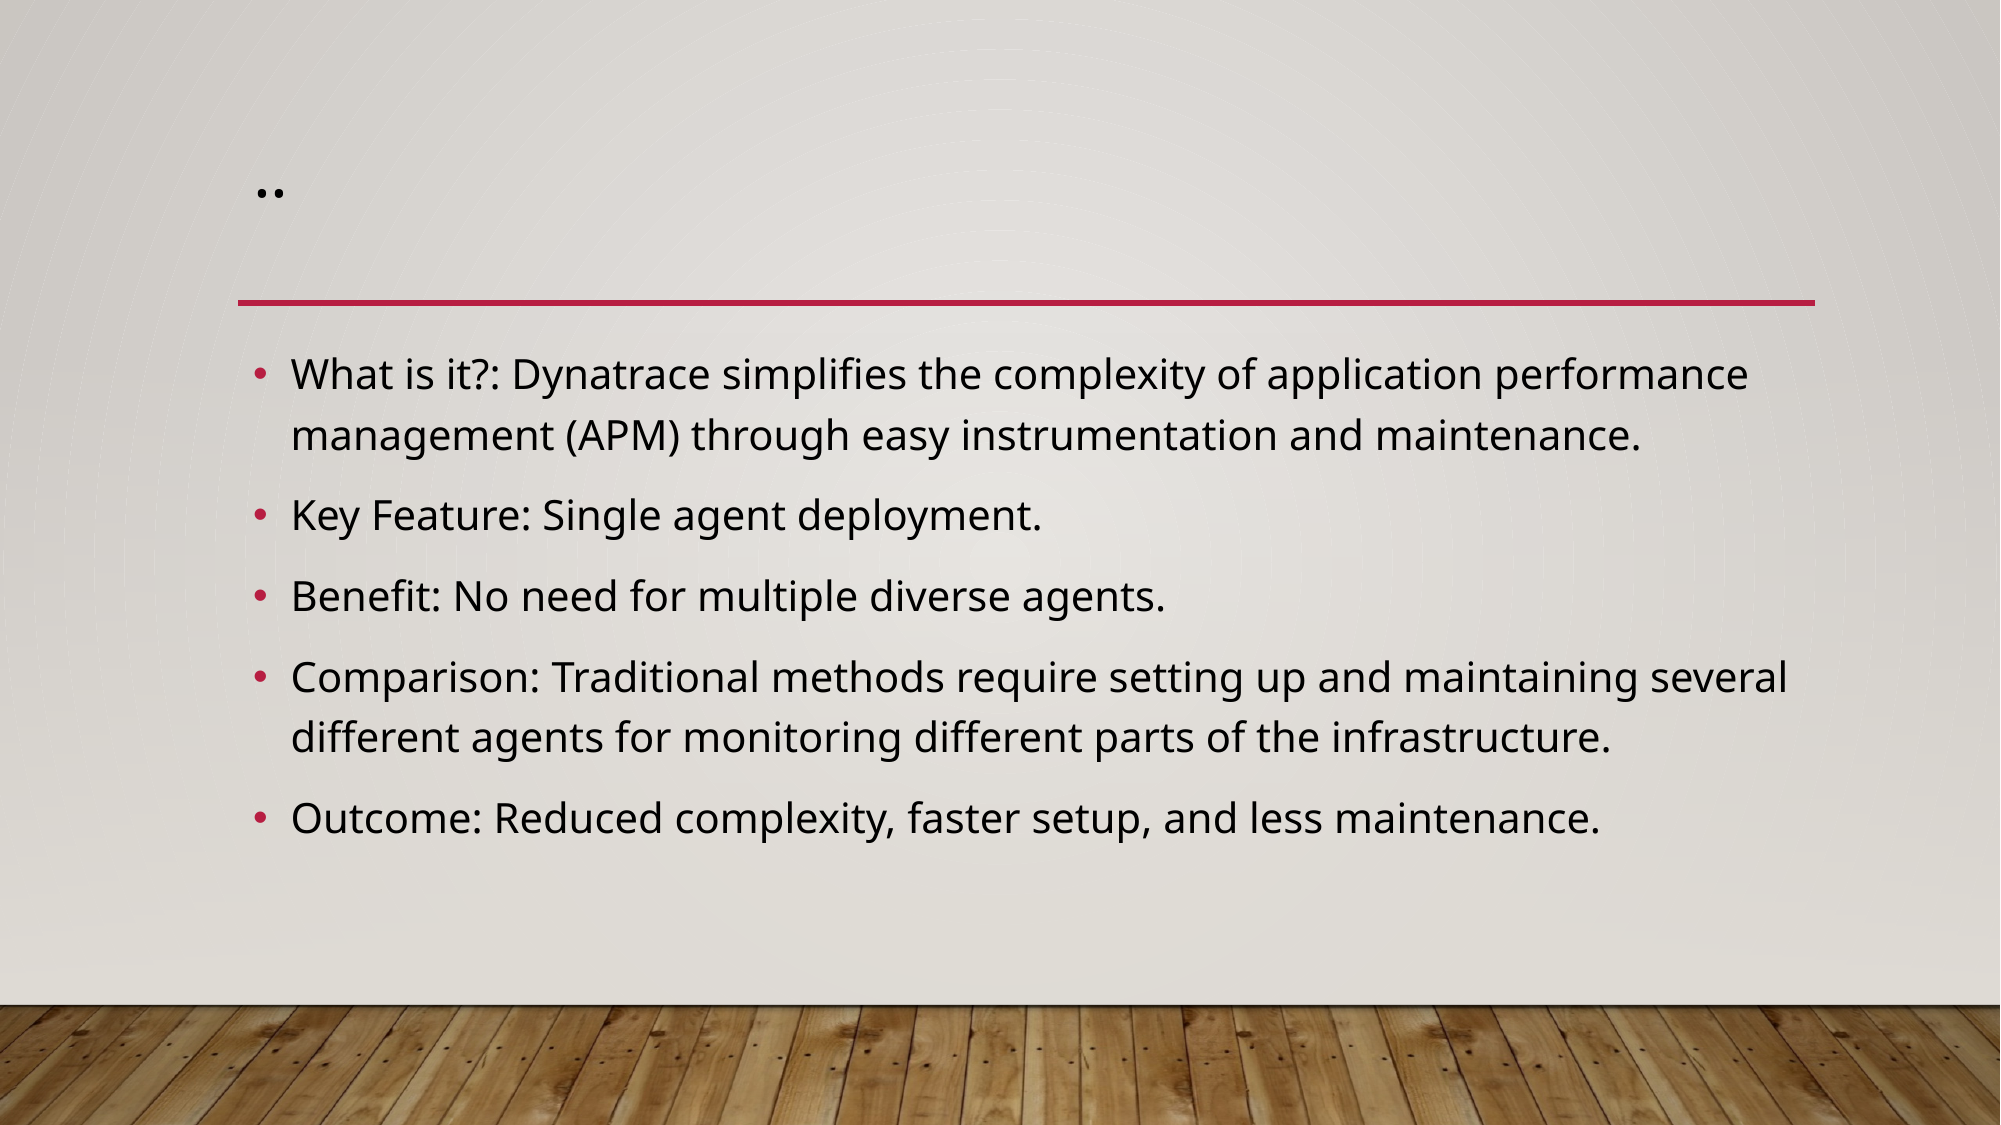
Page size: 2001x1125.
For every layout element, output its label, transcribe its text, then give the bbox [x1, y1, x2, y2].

picture [0, 1005, 2000, 1125]
title .. [238, 131, 1814, 305]
list What is it?: Dynatrace simplifies the complexity of application performance management (APM) through easy instrumentation and maintenance. Key Feature: Single agent deployment. Benefit: No need for multiple diverse agents. Comparison: Traditional methods require setting up and maintaining several different agents for monitoring different parts of the infrastructure. Outcome: Reduced complexity, faster setup, and less maintenance. [238, 330, 1814, 897]
